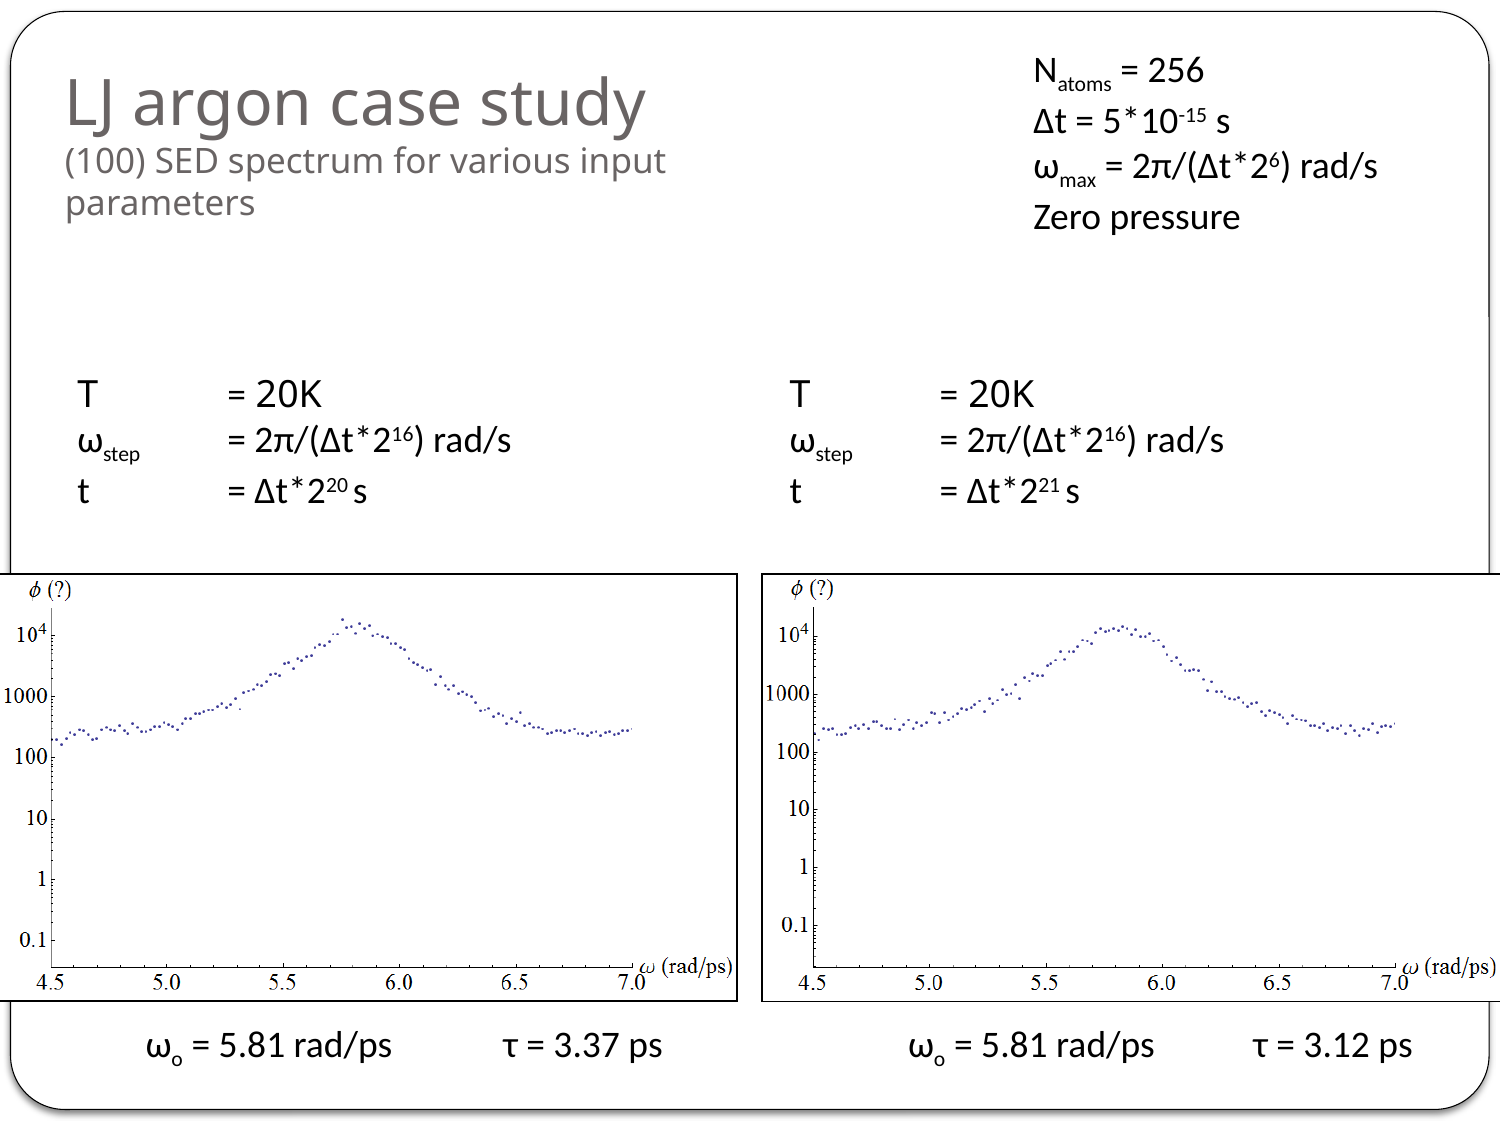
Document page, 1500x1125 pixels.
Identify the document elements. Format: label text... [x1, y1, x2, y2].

text_box T = 20K ωstep = 2π/(Δt*216) rad/s t = Δt*221 s [774, 362, 1300, 519]
text_box ωo = 5.81 rad/ps [130, 1012, 408, 1079]
text_box T = 20K ωstep = 2π/(Δt*216) rad/s t = Δt*220 s [62, 362, 550, 519]
text_box τ = 3.37 ps [488, 1012, 678, 1073]
picture [762, 574, 1500, 1001]
title LJ argon case study (100) SED spectrum for various input parameters [50, 50, 838, 238]
text_box ωo = 5.81 rad/ps [893, 1012, 1171, 1079]
picture [0, 574, 737, 1001]
text_box τ = 3.12 ps [1238, 1012, 1428, 1073]
text_box Natoms = 256 Δt = 5*10-15 s ωmax = 2π/(Δt*26) rad/s Zero pressure [1018, 37, 1394, 245]
